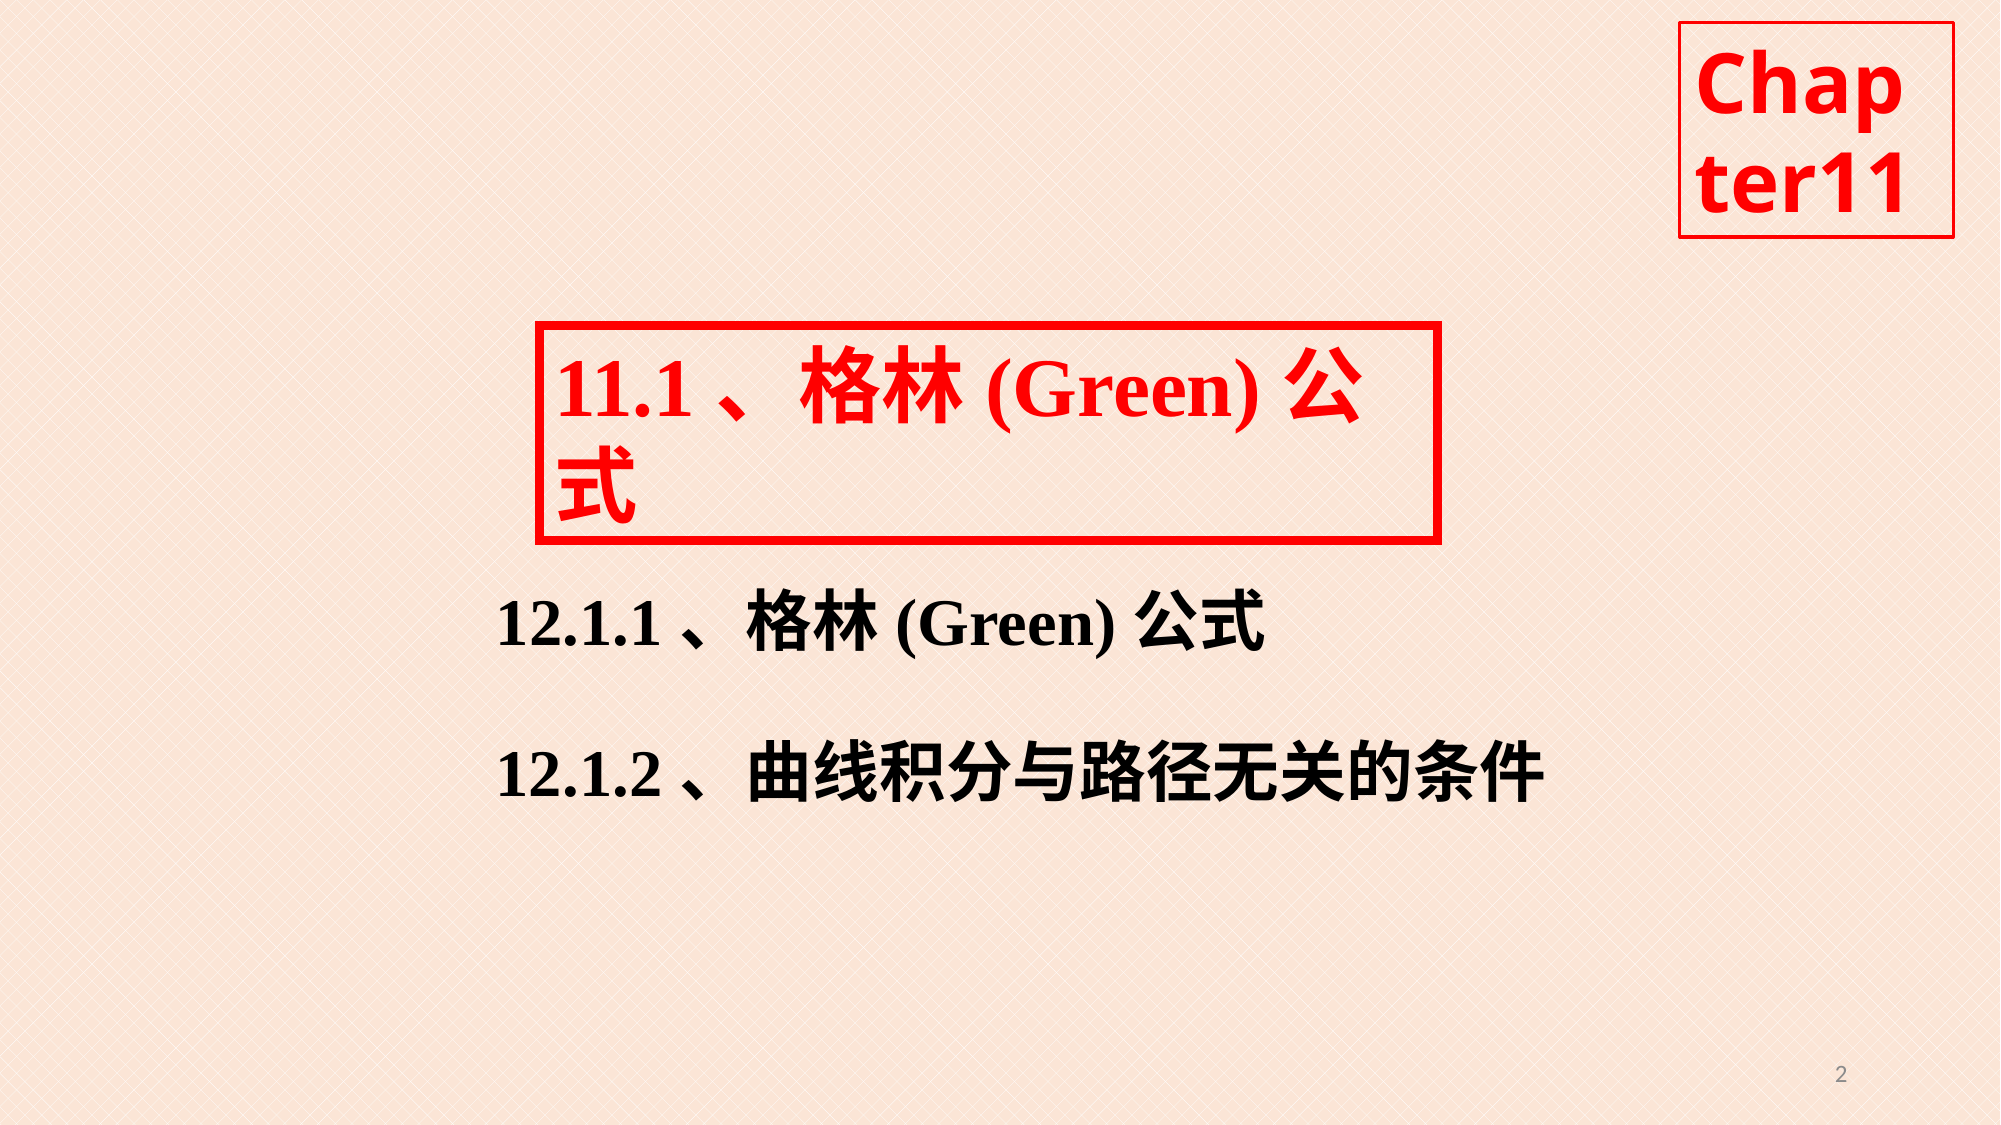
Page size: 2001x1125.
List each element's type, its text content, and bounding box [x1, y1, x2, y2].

text_box 11.1、格林(Green)公式 [539, 325, 1438, 541]
text_box Chapter11 [1679, 22, 1954, 237]
slide_number 2 [1412, 1042, 1863, 1103]
text_box 12.1.1、格林(Green)公式 [480, 570, 1369, 666]
text_box 12.1.2、曲线积分与路径无关的条件 [480, 722, 1581, 818]
